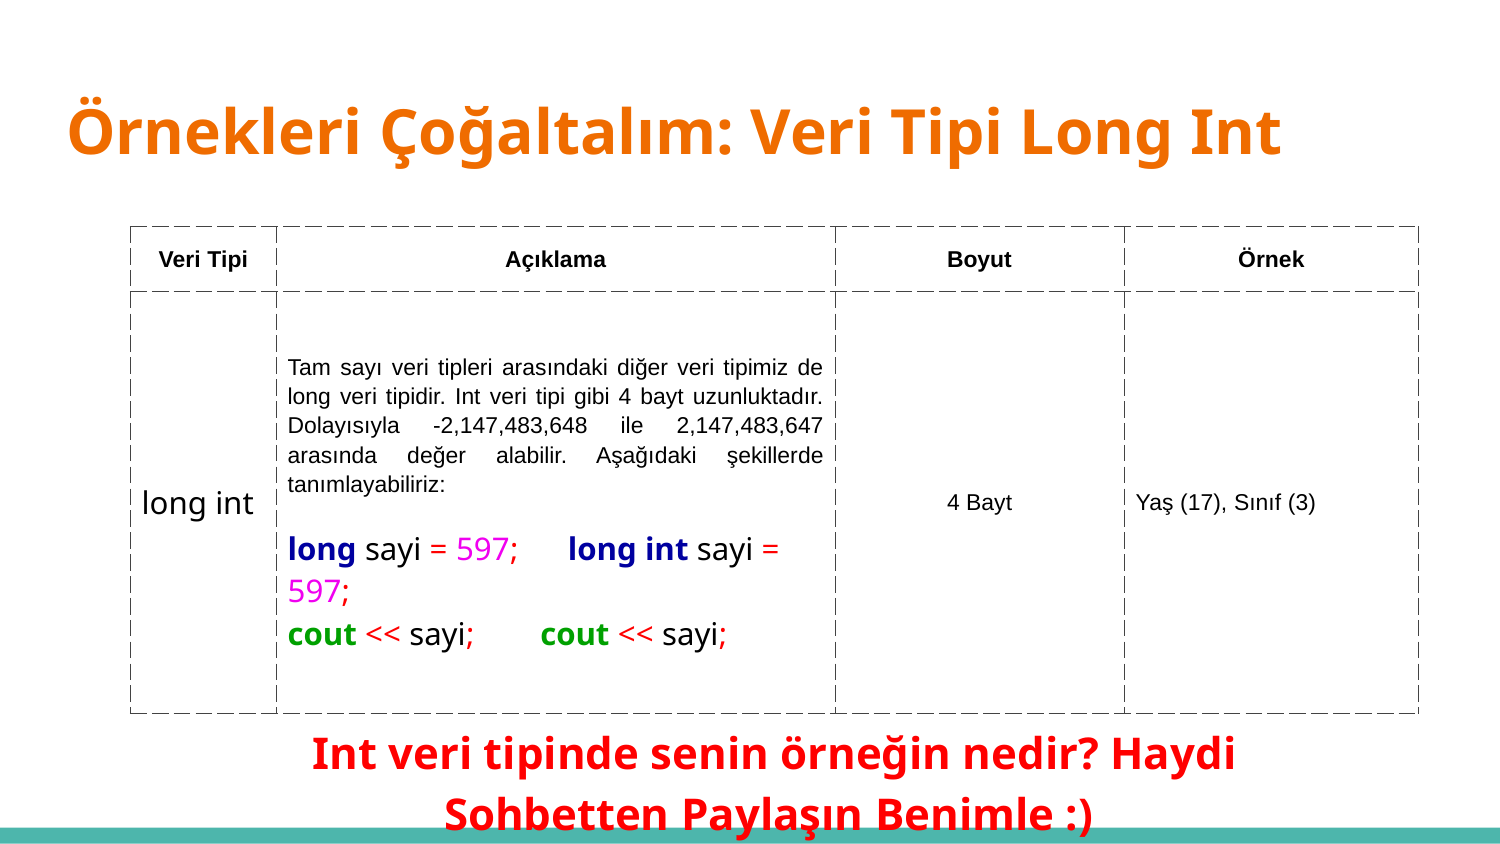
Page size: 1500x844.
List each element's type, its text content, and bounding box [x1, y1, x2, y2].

text_box Int veri tipinde senin örneğin nedir? Haydi Sohbetten Paylaşın Benimle :) [193, 713, 1356, 844]
table_cell Yaş (17), Sınıf (3) [1124, 292, 1418, 713]
table_cell long int [130, 292, 276, 713]
table_header Örnek [1124, 227, 1418, 292]
table_header Açıklama [276, 227, 835, 292]
table_header Boyut [835, 227, 1124, 292]
table_header Veri Tipi [130, 227, 276, 292]
table_cell 4 Bayt [835, 292, 1124, 713]
table_cell Tam sayı veri tipleri arasındaki diğer veri tipimiz de long veri tipidir. Int veri tipi gibi 4 bayt uzunluktadır. Dolayısıyla -2,147,483,648 ile 2,147,483,647 arasında değer alabilir. Aşağıdaki şekillerde tanımlayabiliriz: long sayi = 597; long int sayi = 597; cout << sayi; cout << sayi; [276, 292, 835, 713]
title Örnekleri Çoğaltalım: Veri Tipi Long Int [51, 72, 1449, 189]
